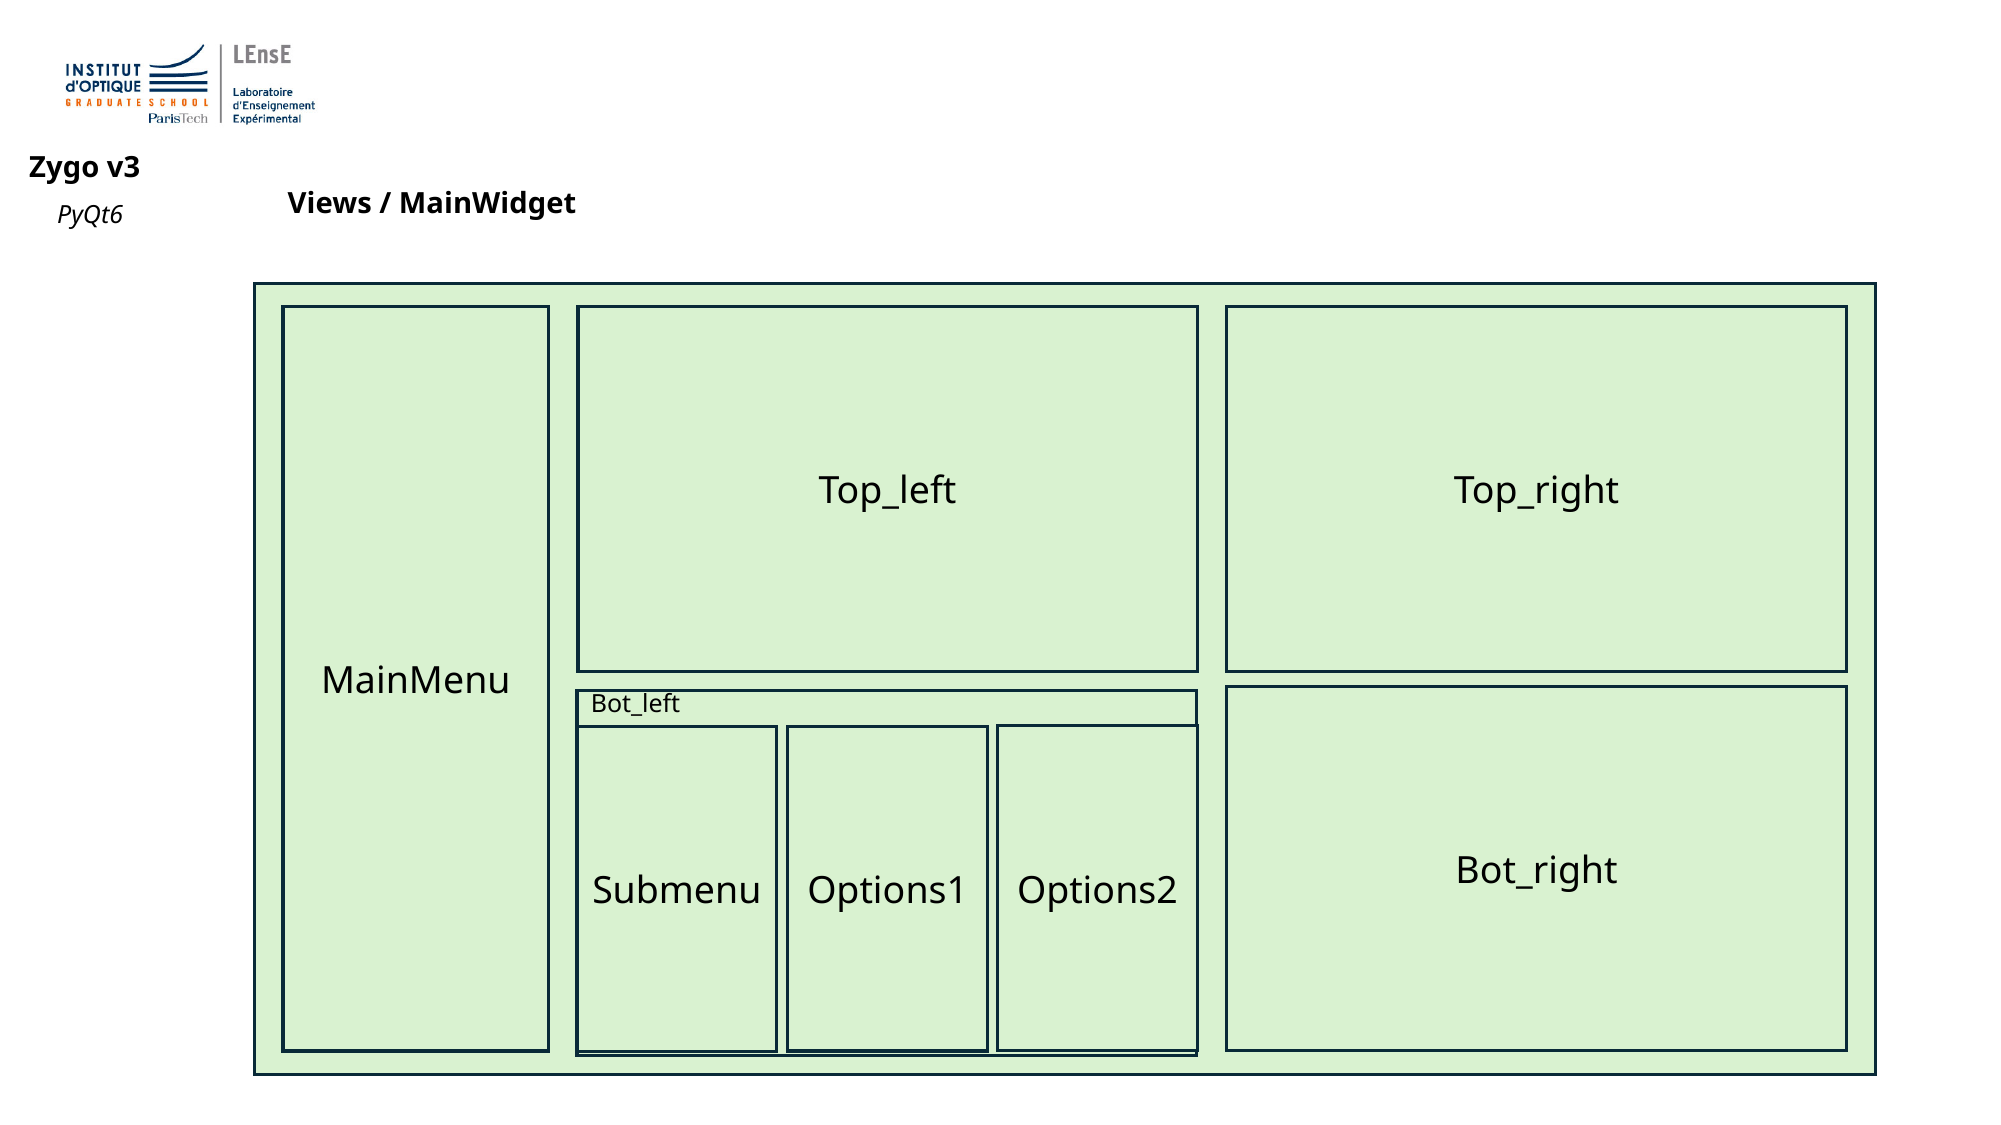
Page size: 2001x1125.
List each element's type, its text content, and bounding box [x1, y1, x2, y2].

text_box Top_left [576, 305, 1199, 673]
text_box Bot_right [1225, 685, 1848, 1052]
text_box [1110, 689, 1198, 724]
text_box Submenu [575, 725, 778, 1053]
text_box [253, 282, 1877, 1076]
text_box Options2 [996, 724, 1199, 1052]
text_box Views / MainWidget [272, 177, 693, 227]
text_box MainMenu [281, 305, 550, 1053]
text_box Options1 [786, 725, 989, 1053]
text_box Zygo v3 [14, 140, 156, 191]
text_box PyQt6 [42, 191, 139, 237]
text_box Bot_left [576, 680, 1110, 725]
picture [41, 18, 341, 142]
text_box Top_right [1225, 305, 1848, 673]
text_box [575, 725, 1198, 1057]
